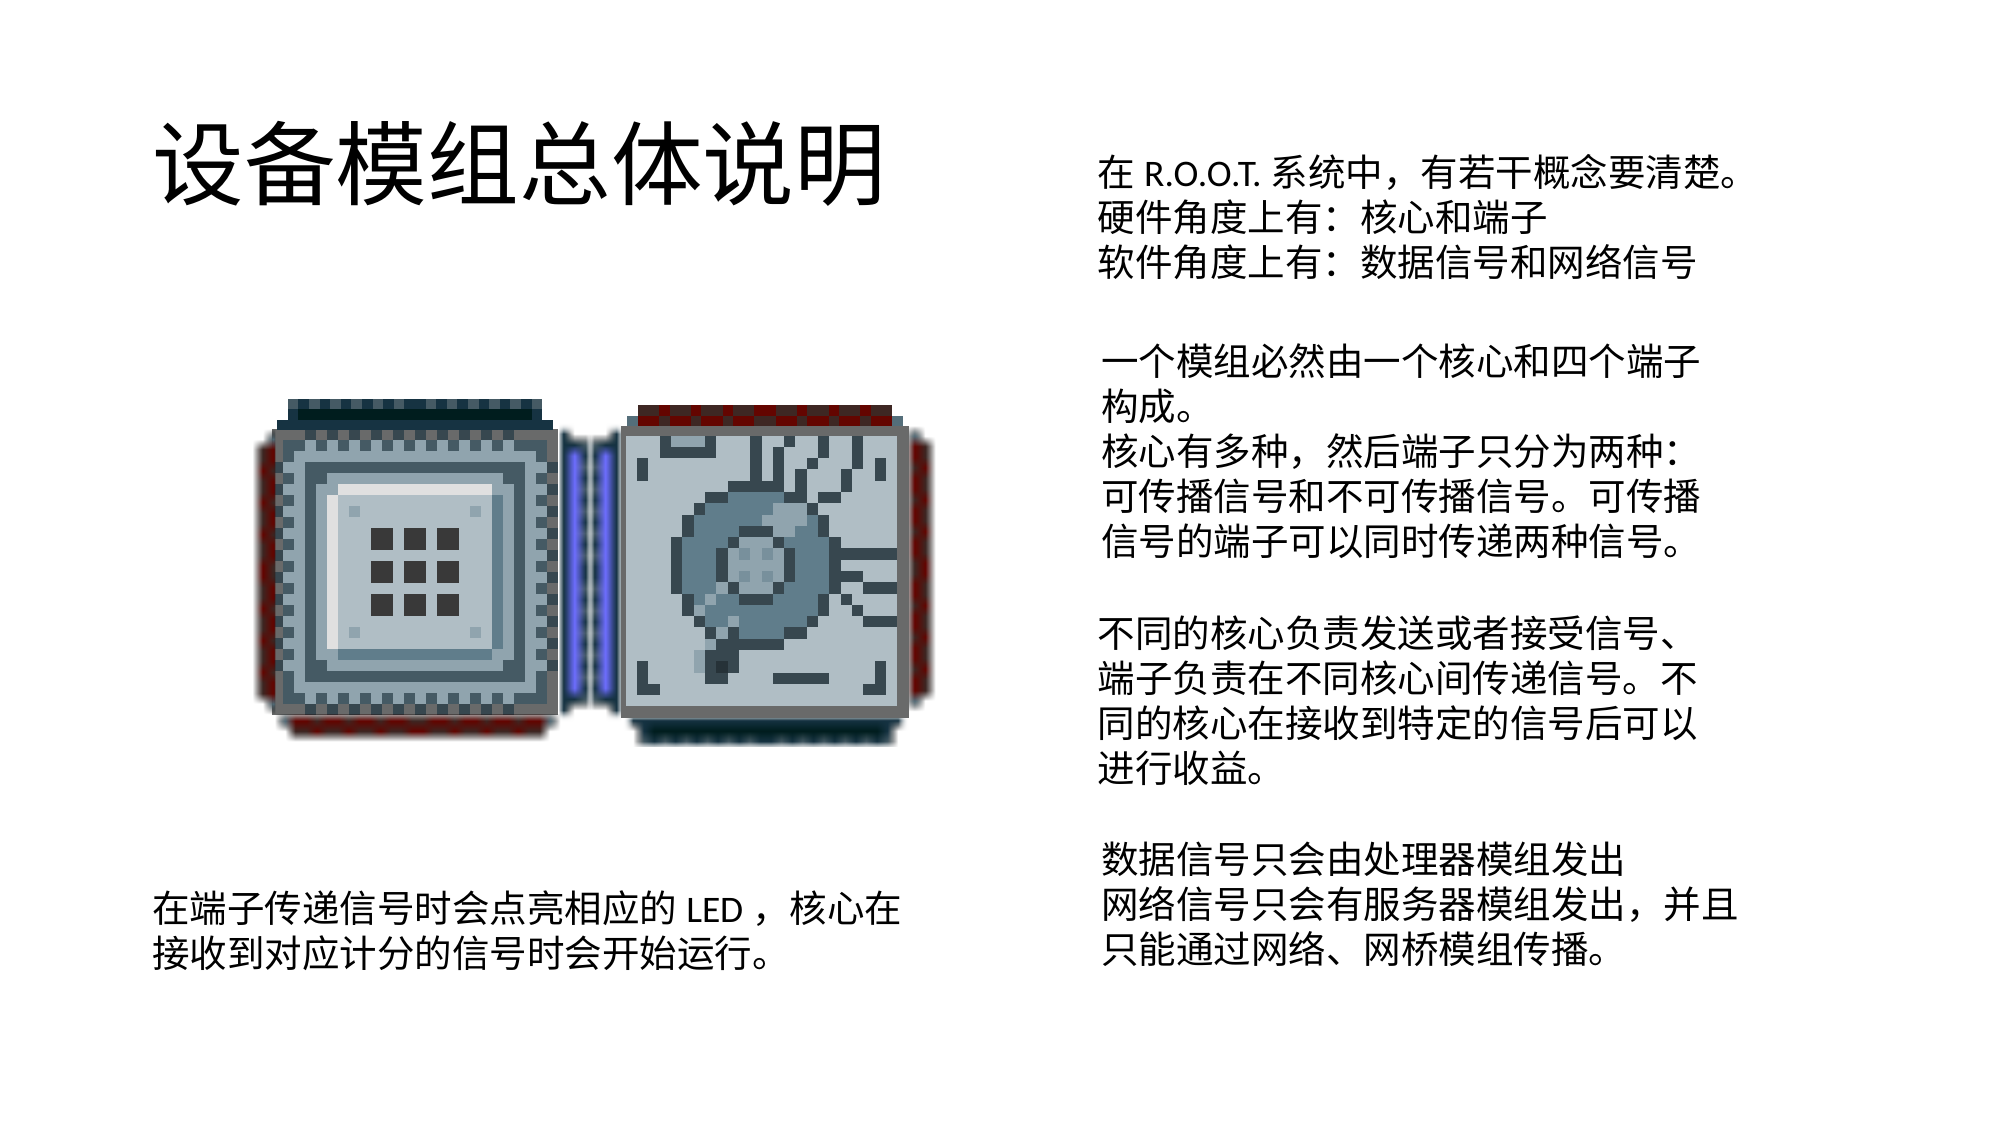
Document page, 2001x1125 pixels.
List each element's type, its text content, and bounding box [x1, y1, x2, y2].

text_box 在R.O.O.T.系统中，有若干概念要清楚。 硬件角度上有：核心和端子 软件角度上有：数据信号和网络信号 [1082, 141, 1760, 292]
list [269, 432, 563, 557]
title 设备模组总体说明 [137, 59, 1863, 278]
text_box 在端子传递信号时会点亮相应的LED，核心在接收到对应计分的信号时会开始运行。 [137, 877, 935, 983]
picture [92, 395, 1090, 747]
text_box 不同的核心负责发送或者接受信号、端子负责在不同核心间传递信号。不同的核心在接收到特定的信号后可以进行收益。 [1082, 602, 1727, 798]
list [269, 586, 563, 714]
text_box 一个模组必然由一个核心和四个端子构成。 核心有多种，然后端子只分为两种：可传播信号和不可传播信号。可传播信号的端子可以同时传递两种信号。 [1086, 330, 1731, 615]
text_box 数据信号只会由处理器模组发出 网络信号只会有服务器模组发出，并且只能通过网络、网桥模组传播。 [1086, 828, 1764, 1024]
